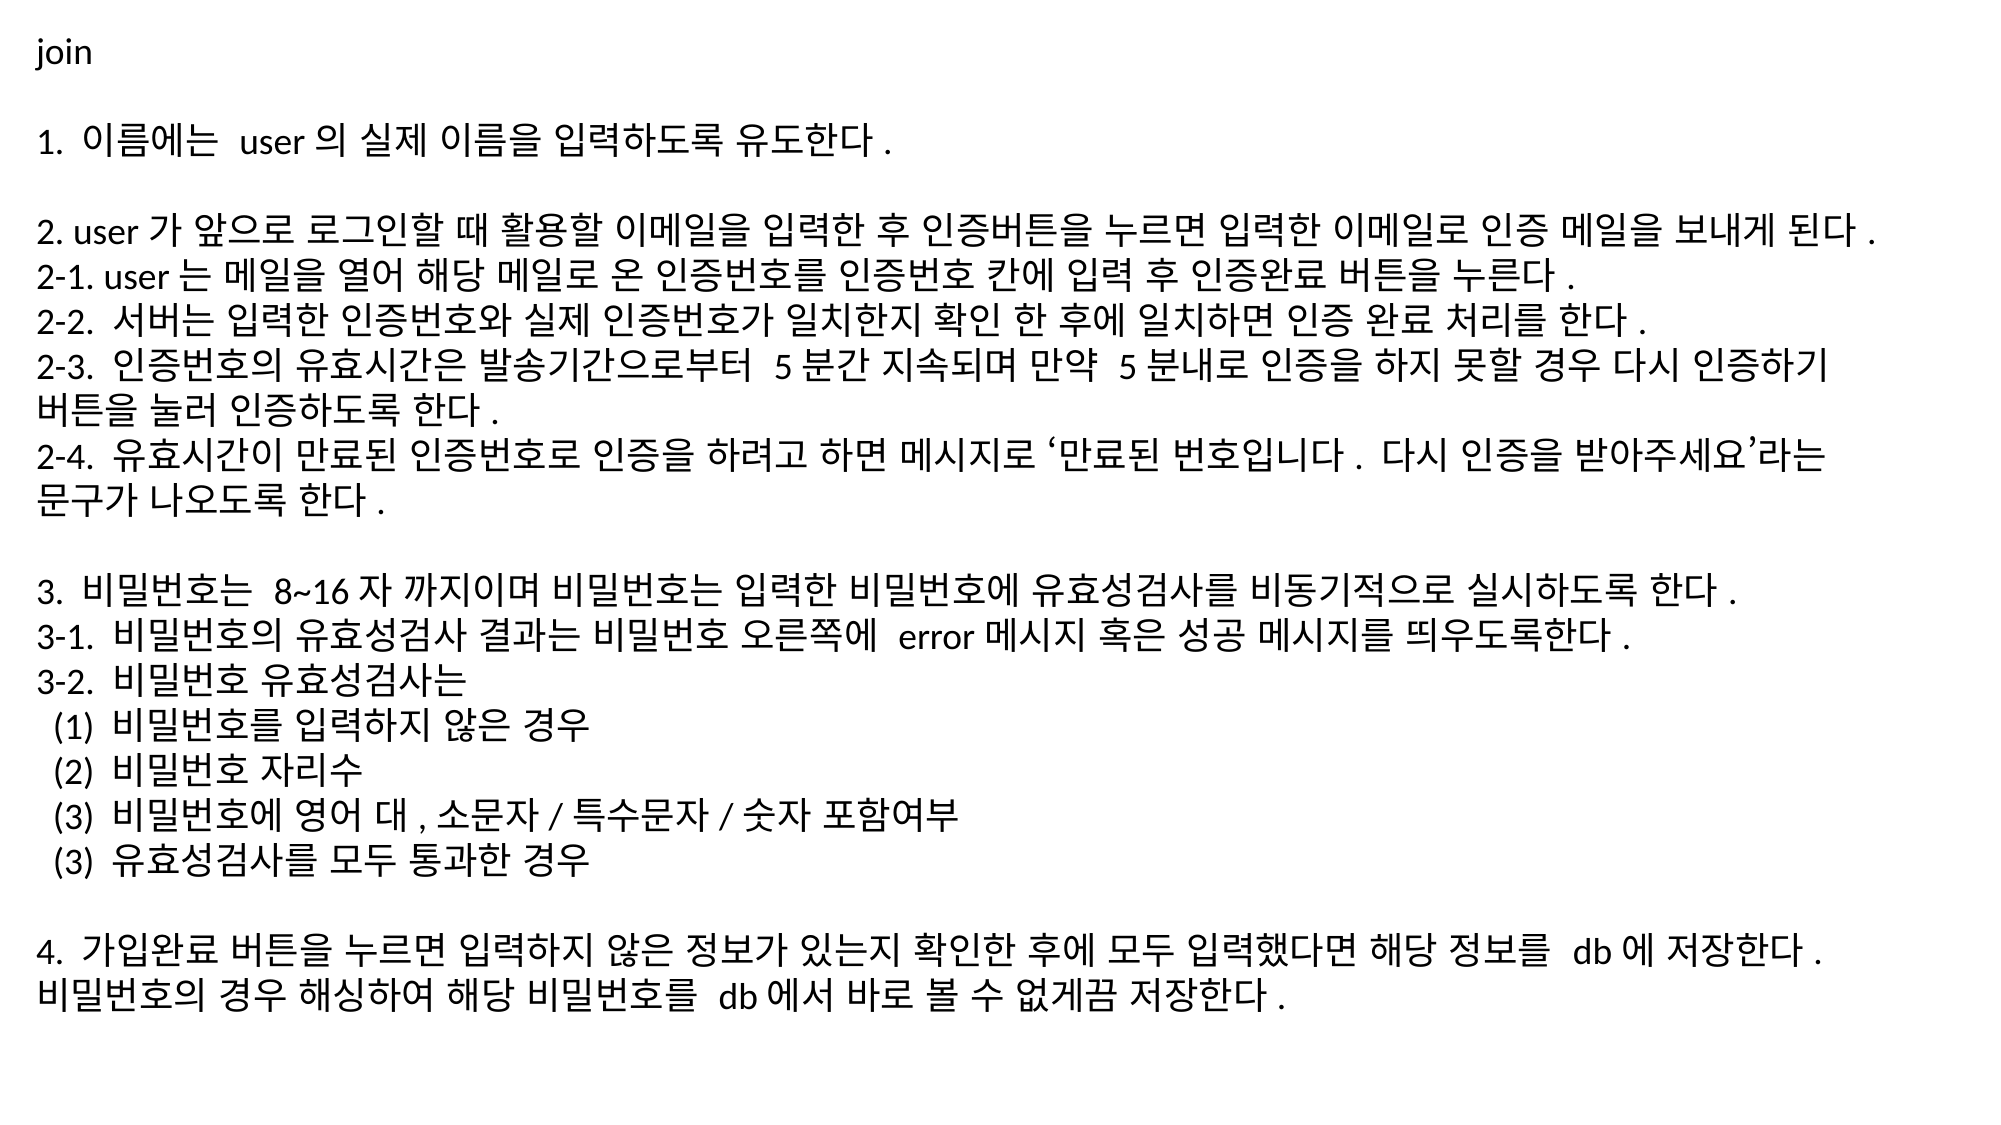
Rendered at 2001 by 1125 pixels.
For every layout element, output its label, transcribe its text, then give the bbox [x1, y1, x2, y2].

text_box join 1. 이름에는 user의 실제 이름을 입력하도록 유도한다. 2. user가 앞으로 로그인할 때 활용할 이메일을 입력한 후 인증버튼을 누르면 입력한 이메일로 인증 메일을 보내게 된다. 2-1. user는 메일을 열어 해당 메일로 온 인증번호를 인증번호 칸에 입력 후 인증완료 버튼을 누른다. 2-2. 서버는 입력한 인증번호와 실제 인증번호가 일치한지 확인 한 후에 일치하면 인증 완료 처리를 한다. 2-3. 인증번호의 유효시간은 발송기간으로부터 5분간 지속되며 만약 5분내로 인증을 하지 못할 경우 다시 인증하기 버튼을 눌러 인증하도록 한다. 2-4. 유효시간이 만료된 인증번호로 인증을 하려고 하면 메시지로 ‘만료된 번호입니다. 다시 인증을 받아주세요’라는 문구가 나오도록 한다. 3. 비밀번호는 8~16자 까지이며 비밀번호는 입력한 비밀번호에 유효성검사를 비동기적으로 실시하도록 한다. 3-1. 비밀번호의 유효성검사 결과는 비밀번호 오른쪽에 error메시지 혹은 성공 메시지를 띄우도록한다. 3-2. 비밀번호 유효성검사는 (1) 비밀번호를 입력하지 않은 경우 (2) 비밀번호 자리수 (3) 비밀번호에 영어 대,소문자/특수문자/숫자 포함여부 (3) 유효성검사를 모두 통과한 경우 4. 가입완료 버튼을 누르면 입력하지 않은 정보가 있는지 확인한 후에 모두 입력했다면 해당 정보를 db에 저장한다. 비밀번호의 경우 해싱하여 해당 비밀번호를 db에서 바로 볼 수 없게끔 저장한다. [21, 19, 1932, 1025]
